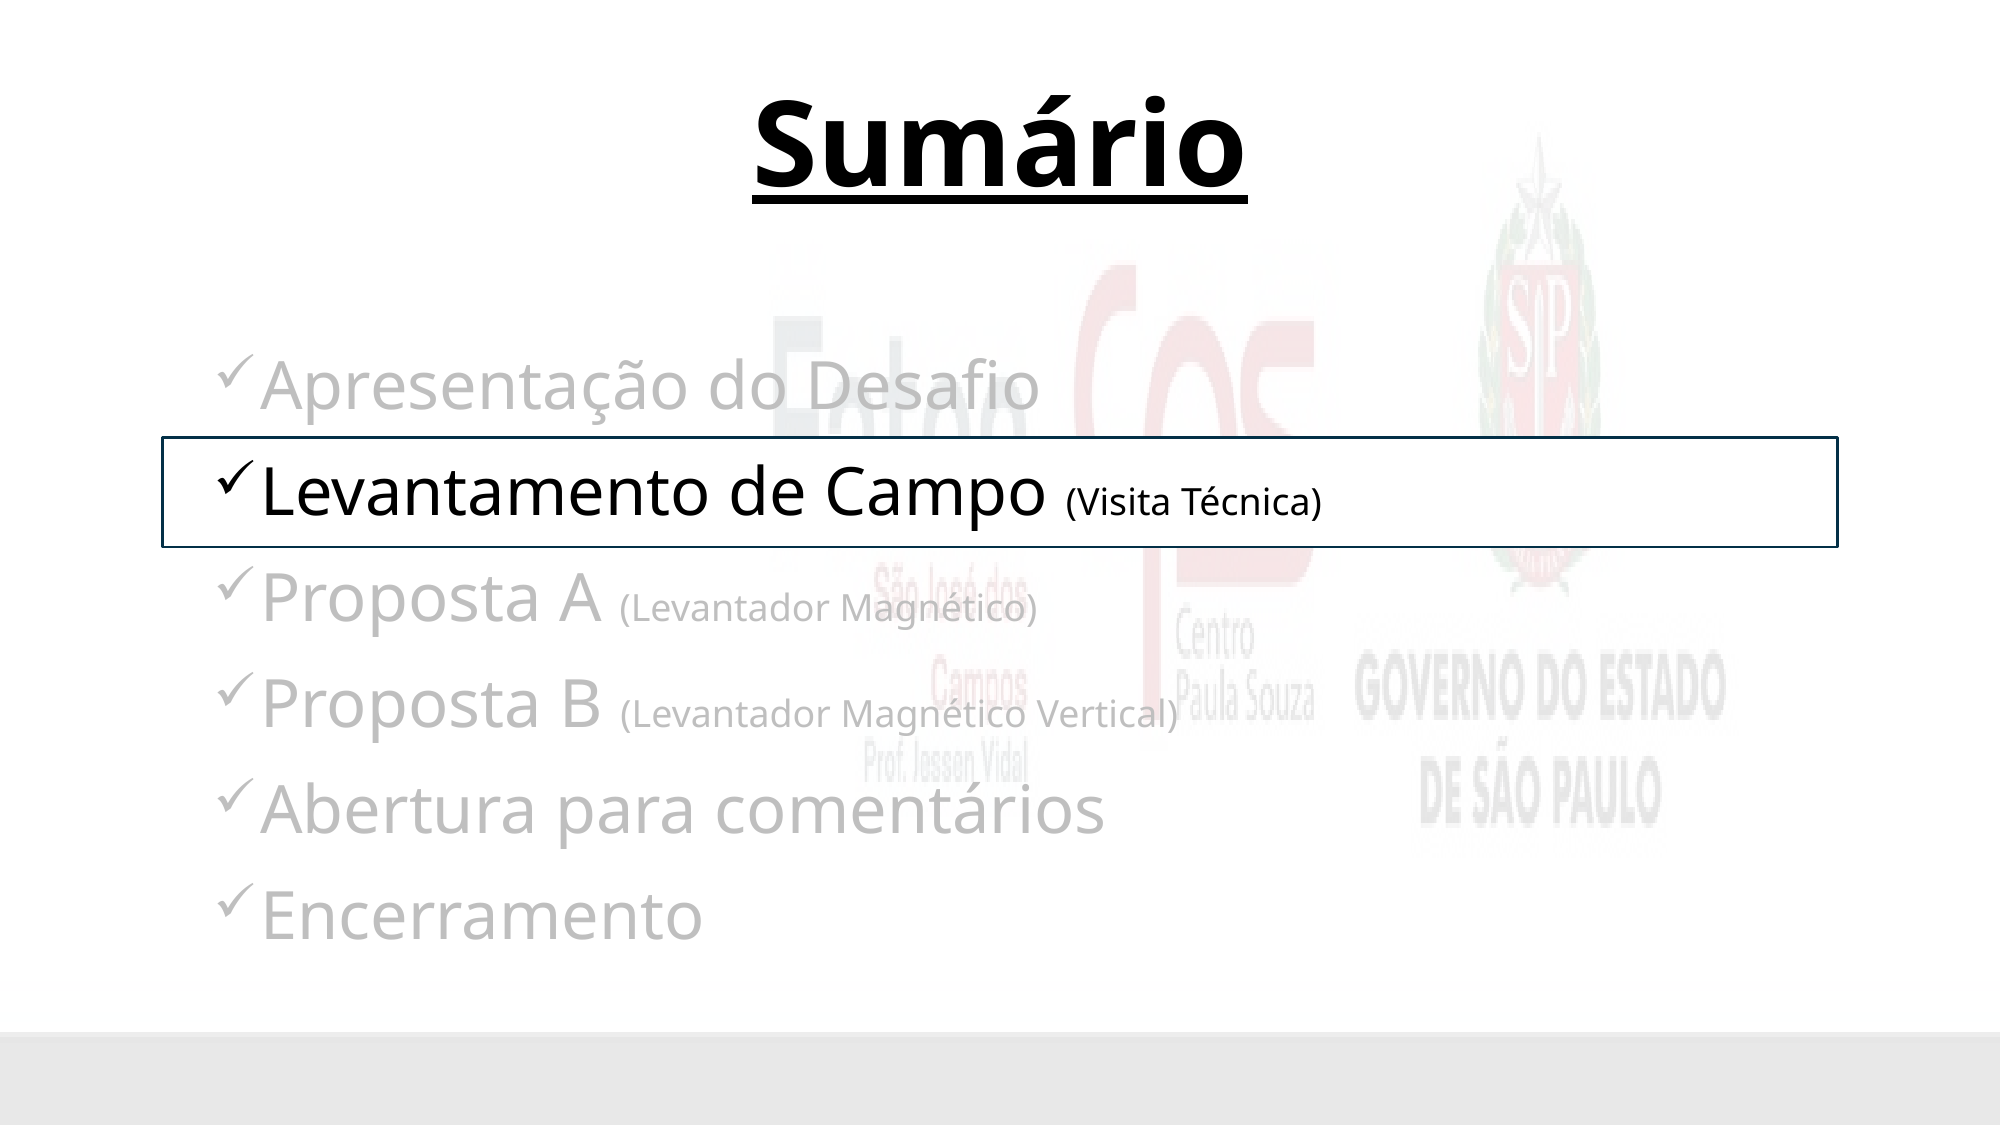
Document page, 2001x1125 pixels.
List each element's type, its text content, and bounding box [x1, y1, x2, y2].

text_box Sumário Apresentação do Desafio Levantamento de Campo (Visita Técnica) Proposta A (Levantador Magnético) Proposta B (Levantador Magnético Vertical) Abertura para comentários Encerramento [198, 0, 1802, 1125]
text_box [161, 436, 198, 548]
text_box [1802, 436, 1839, 548]
